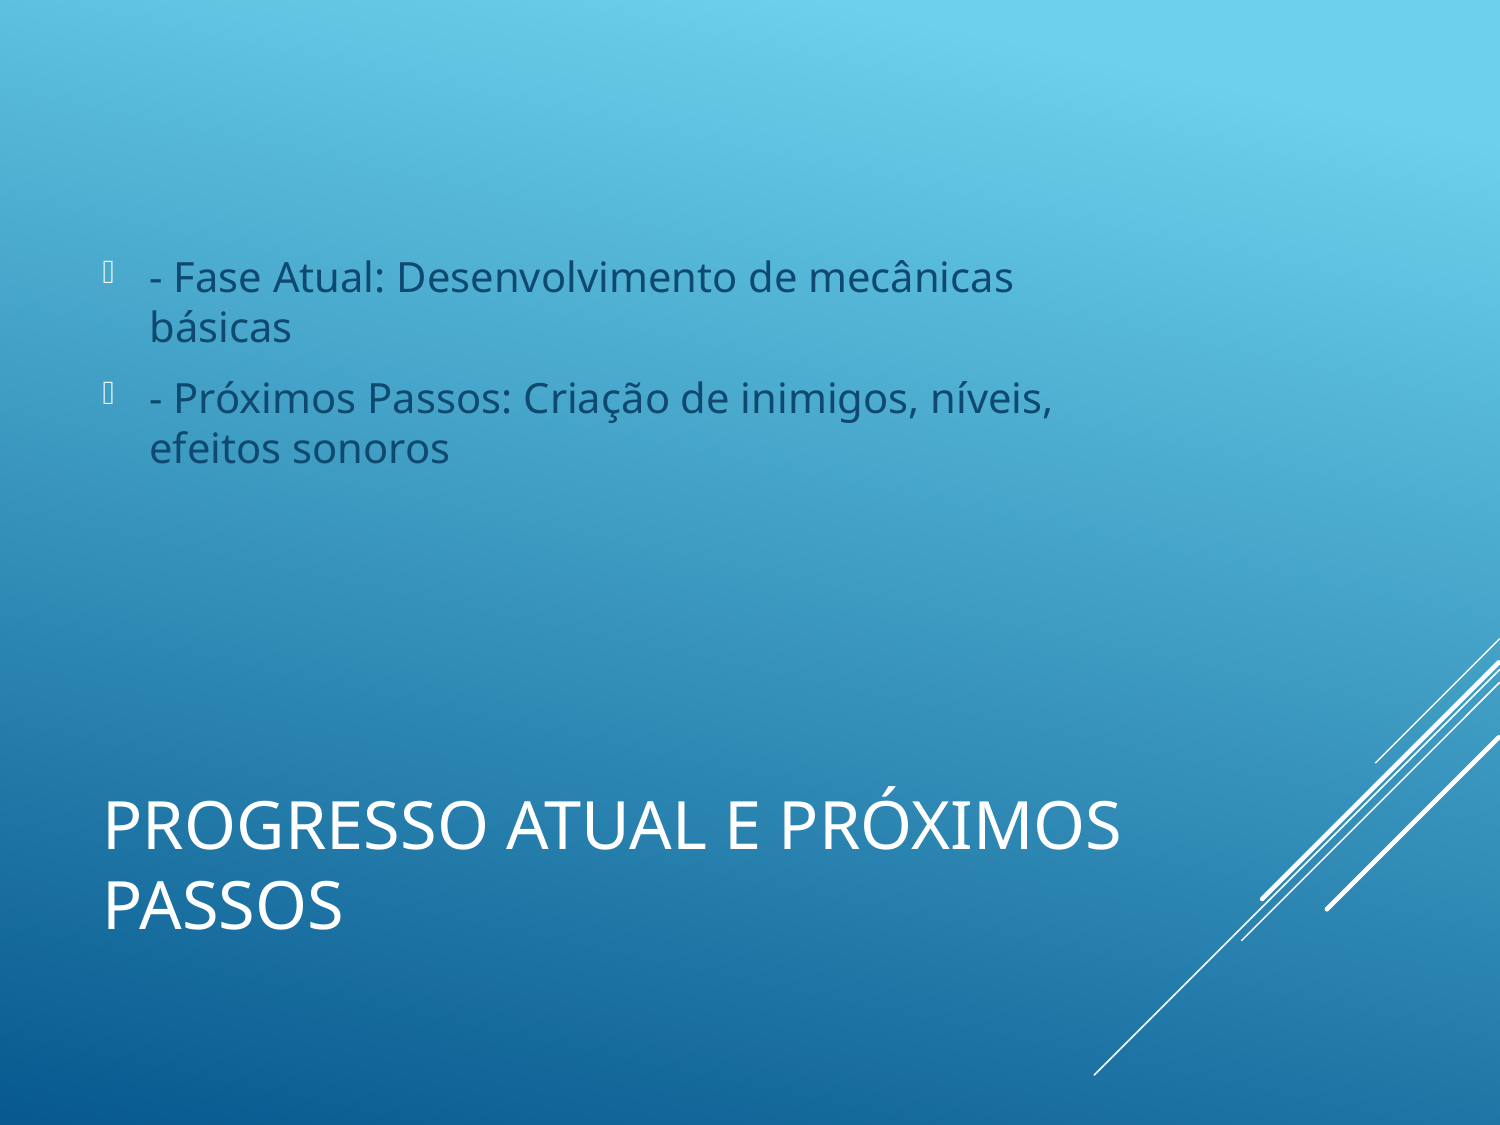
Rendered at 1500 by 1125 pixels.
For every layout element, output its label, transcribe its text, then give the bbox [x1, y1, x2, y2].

list - Fase Atual: Desenvolvimento de mecânicas básicas - Próximos Passos: Criação de inimigos, níveis, efeitos sonoros [87, 87, 1163, 706]
title Progresso Atual e Próximos Passos [87, 737, 1163, 988]
